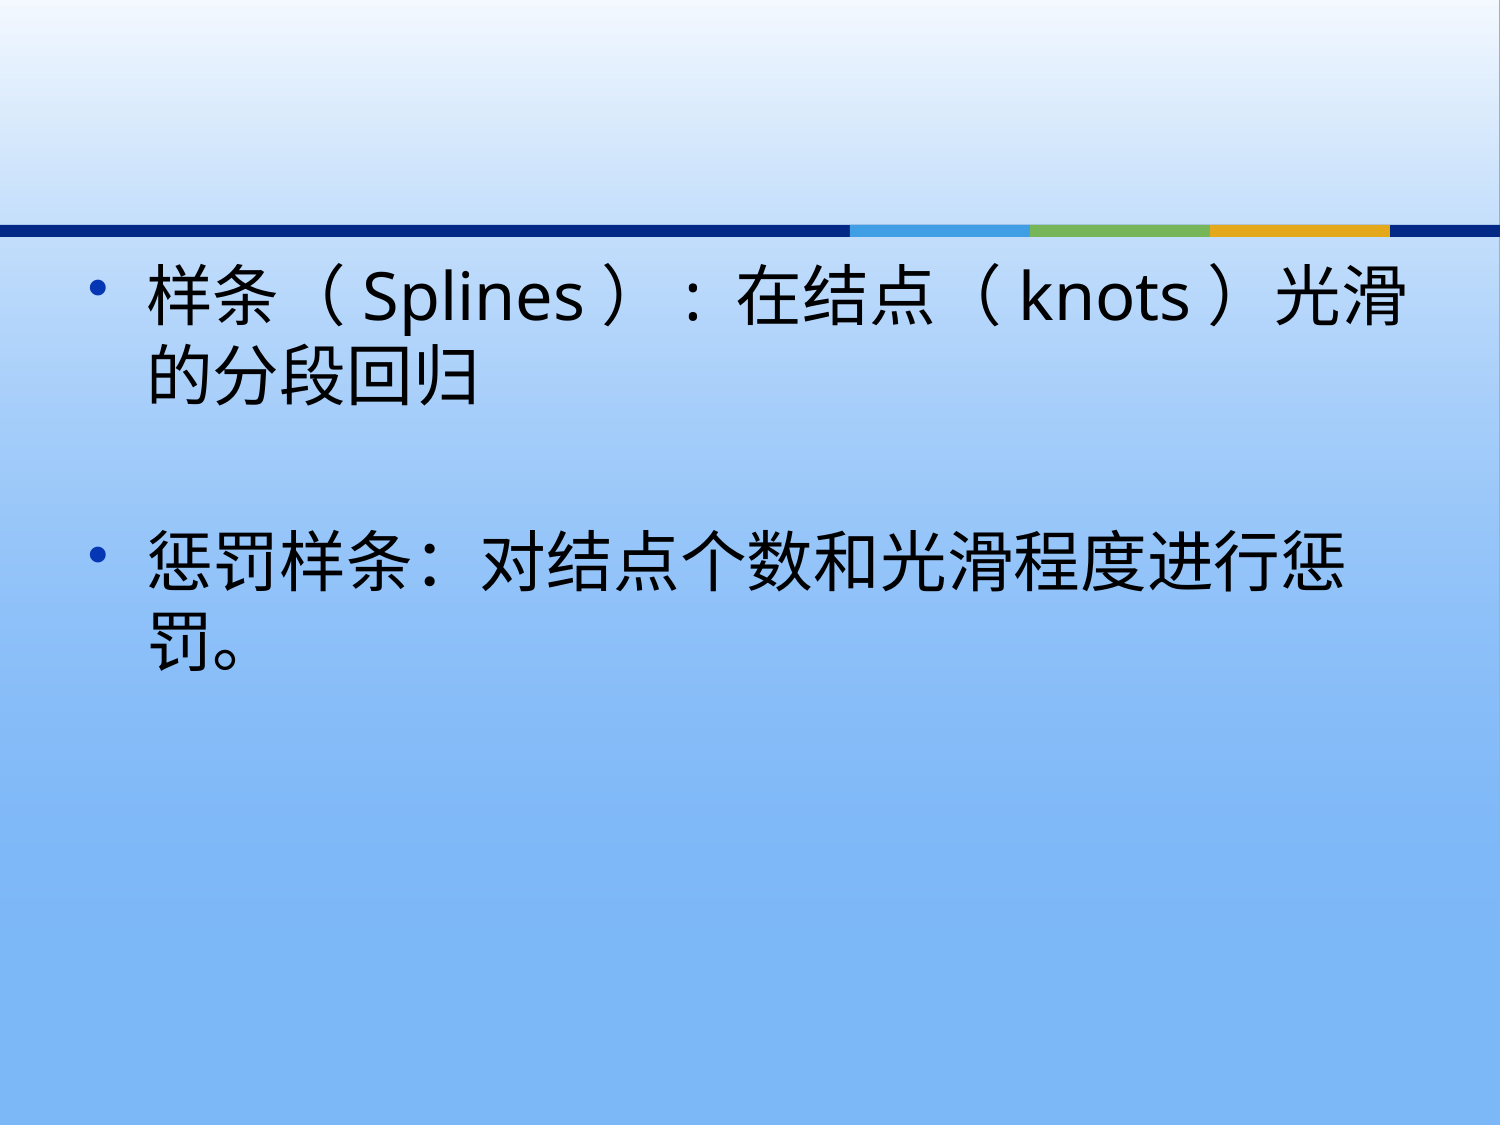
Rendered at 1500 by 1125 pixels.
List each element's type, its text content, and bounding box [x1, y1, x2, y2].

list 样条（Splines）: 在结点（knots）光滑的分段回归 惩罚样条：对结点个数和光滑程度进行惩罚。 [75, 246, 1425, 1005]
